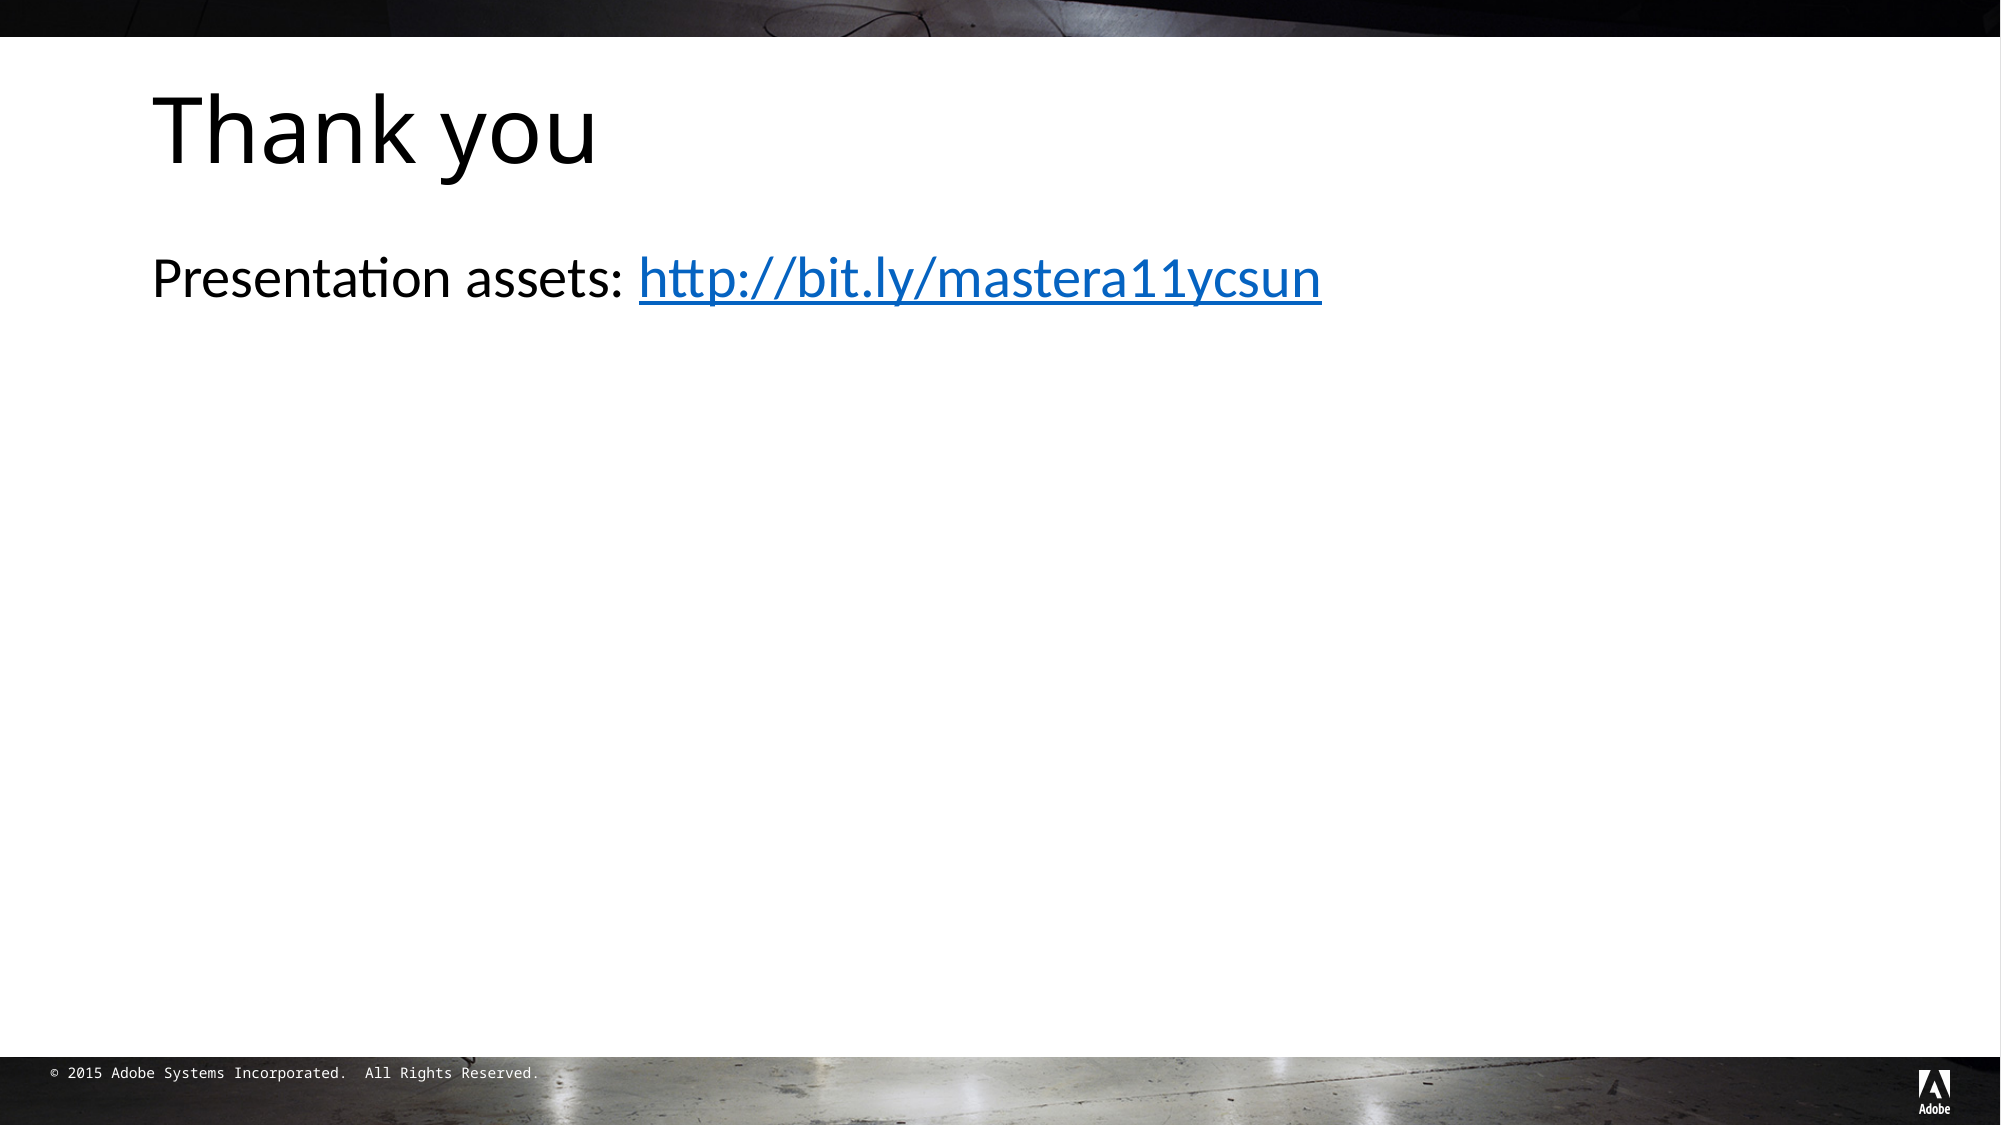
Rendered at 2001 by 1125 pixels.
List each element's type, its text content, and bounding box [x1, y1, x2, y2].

title Thank you [137, 76, 1863, 200]
picture [0, 0, 2001, 1125]
list Presentation assets: http://bit.ly/mastera11ycsun [137, 239, 1863, 1010]
